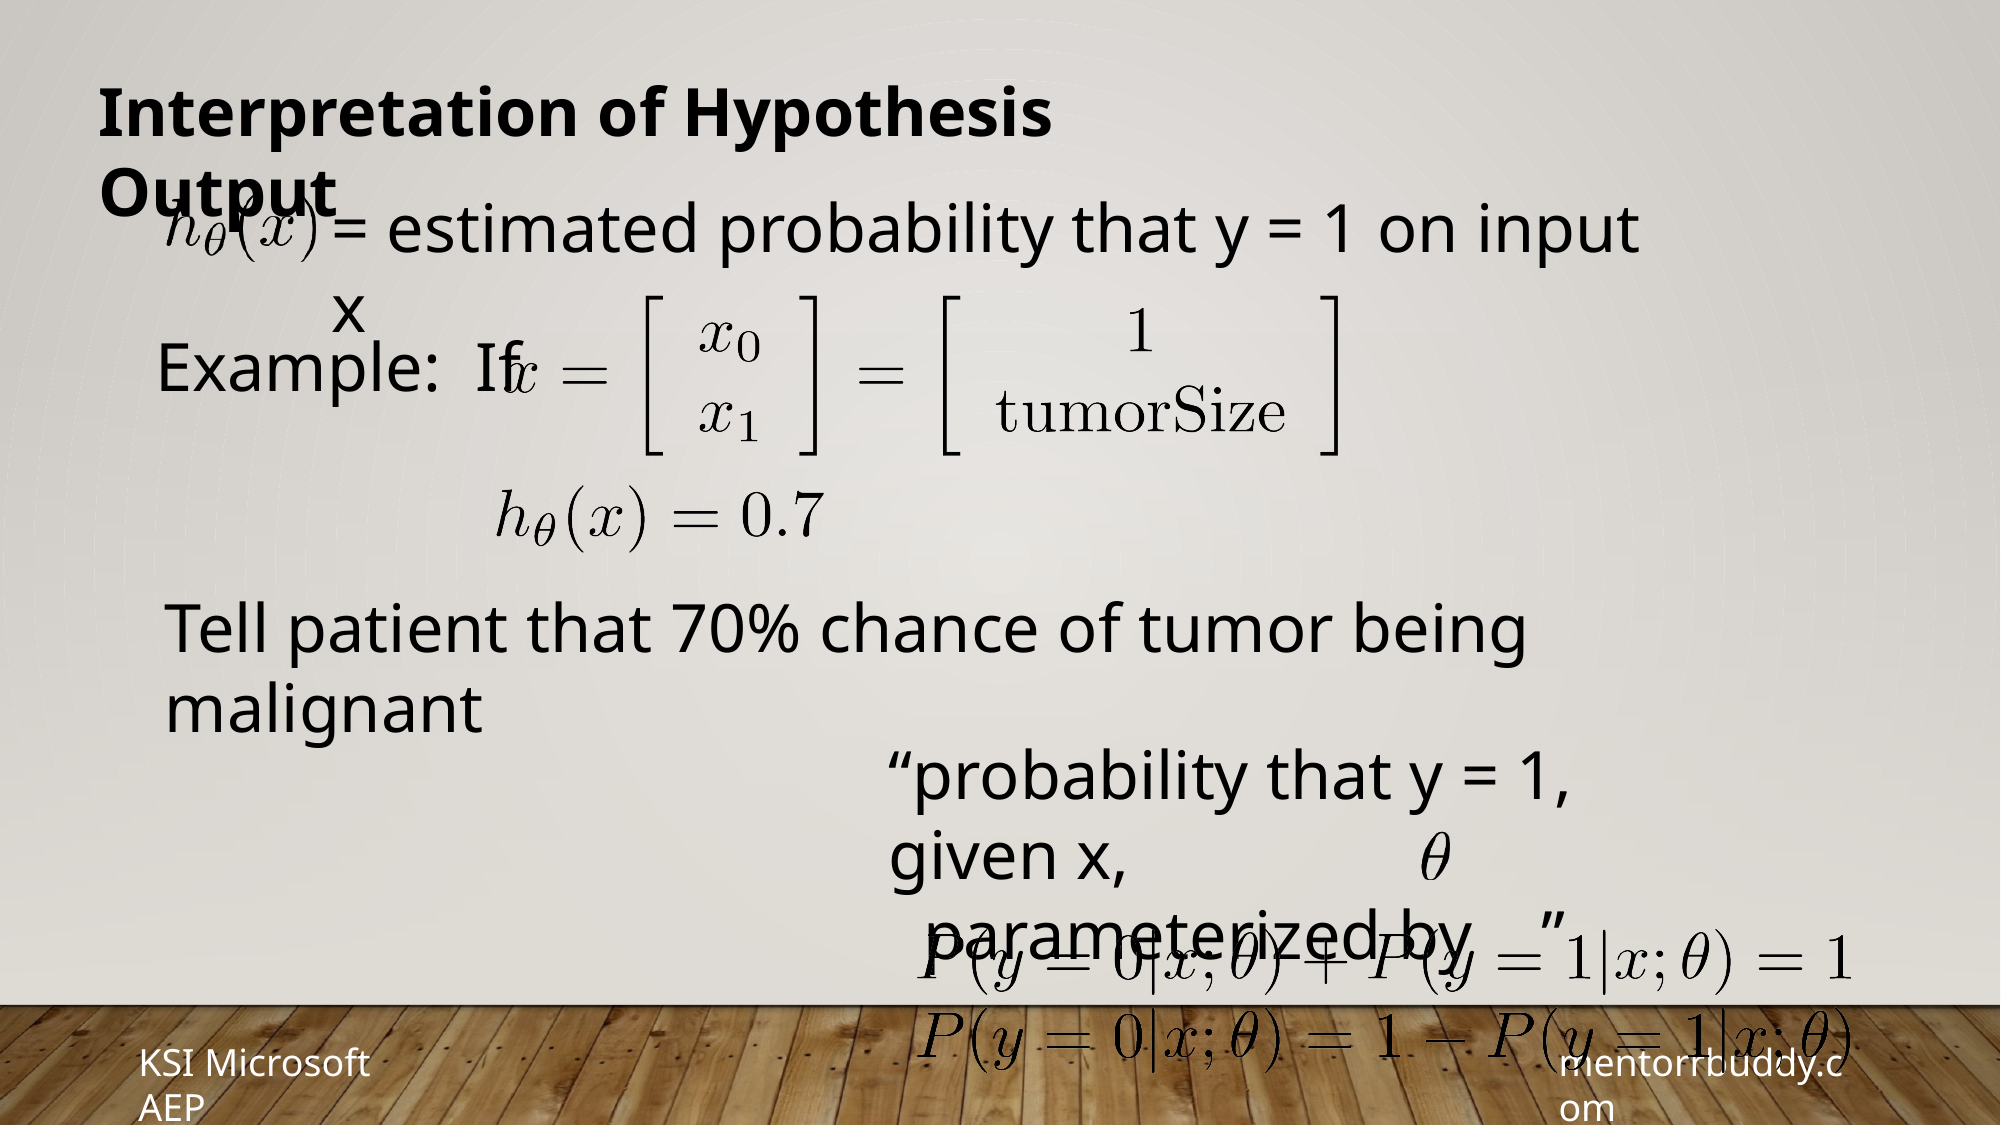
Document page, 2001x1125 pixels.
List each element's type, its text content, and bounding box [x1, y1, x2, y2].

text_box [873, 725, 1767, 903]
text_box Tell patient that 70% chance of tumor being malignant [149, 578, 1777, 753]
text_box Example: If [140, 317, 504, 413]
text_box Interpretation of Hypothesis Output [83, 62, 1267, 238]
picture [166, 194, 316, 262]
picture [0, 928, 2000, 1125]
text_box = estimated probability that y = 1 on input x [316, 178, 1709, 353]
picture [495, 484, 824, 553]
picture [504, 295, 1339, 456]
